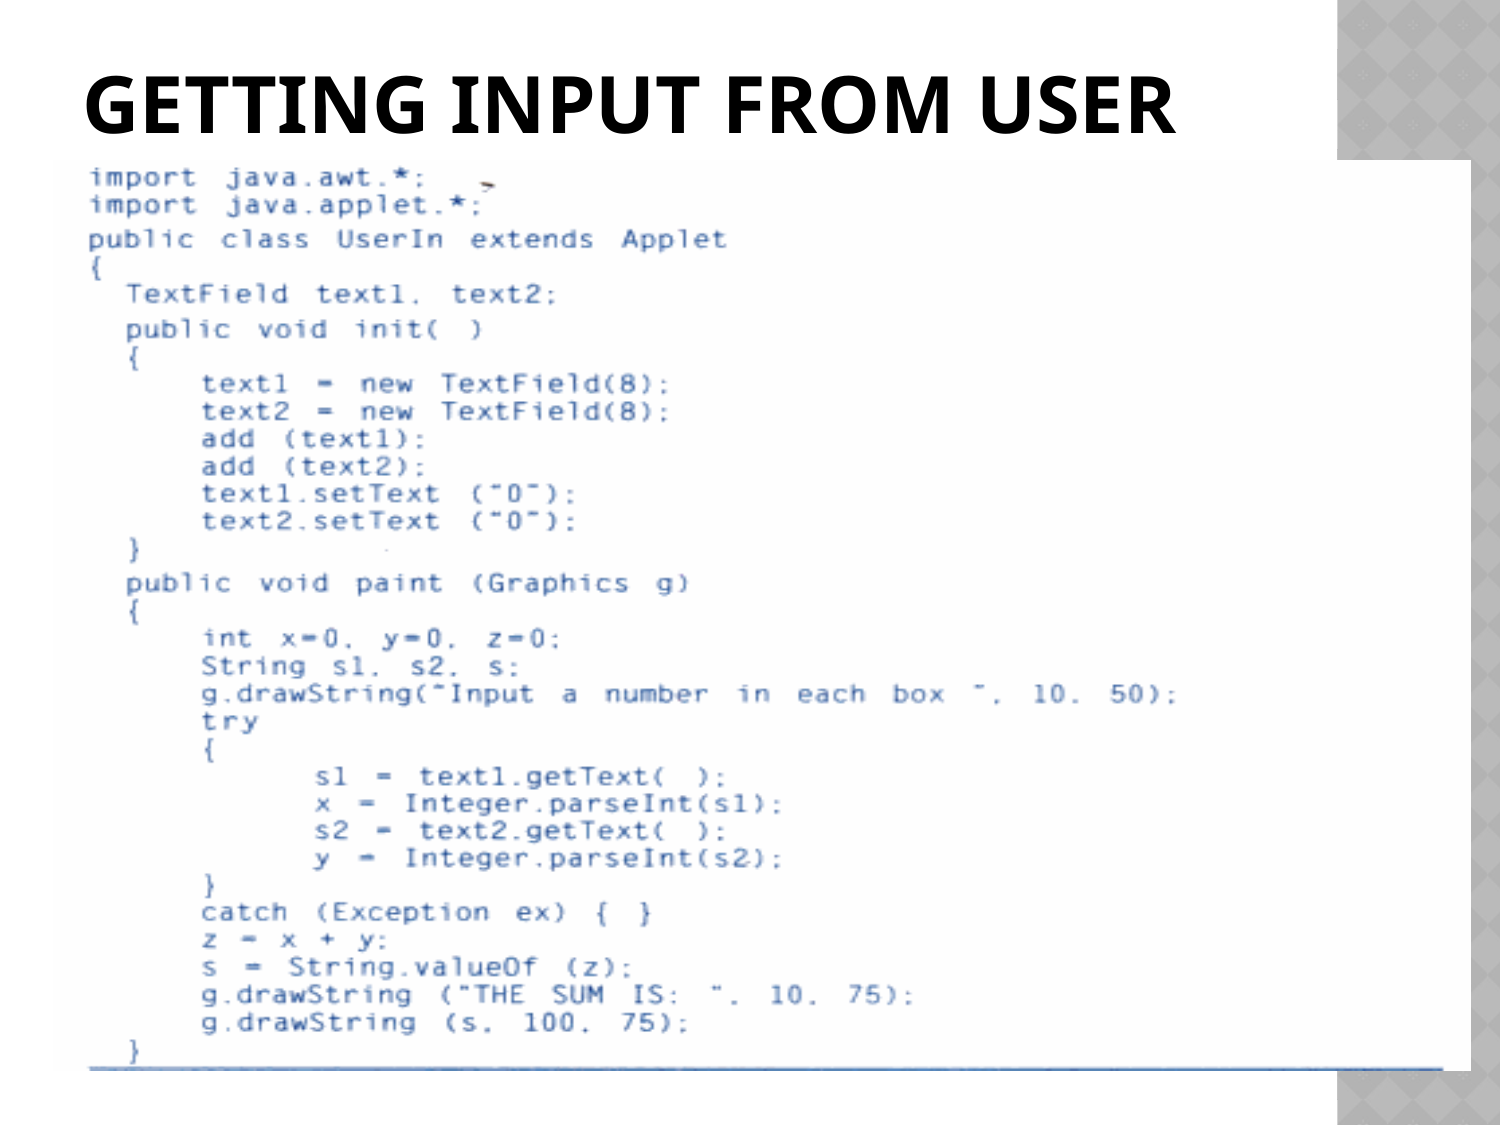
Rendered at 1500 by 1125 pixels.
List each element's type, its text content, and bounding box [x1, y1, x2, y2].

title getting input from user [75, 52, 1263, 149]
picture [52, 160, 1471, 1071]
